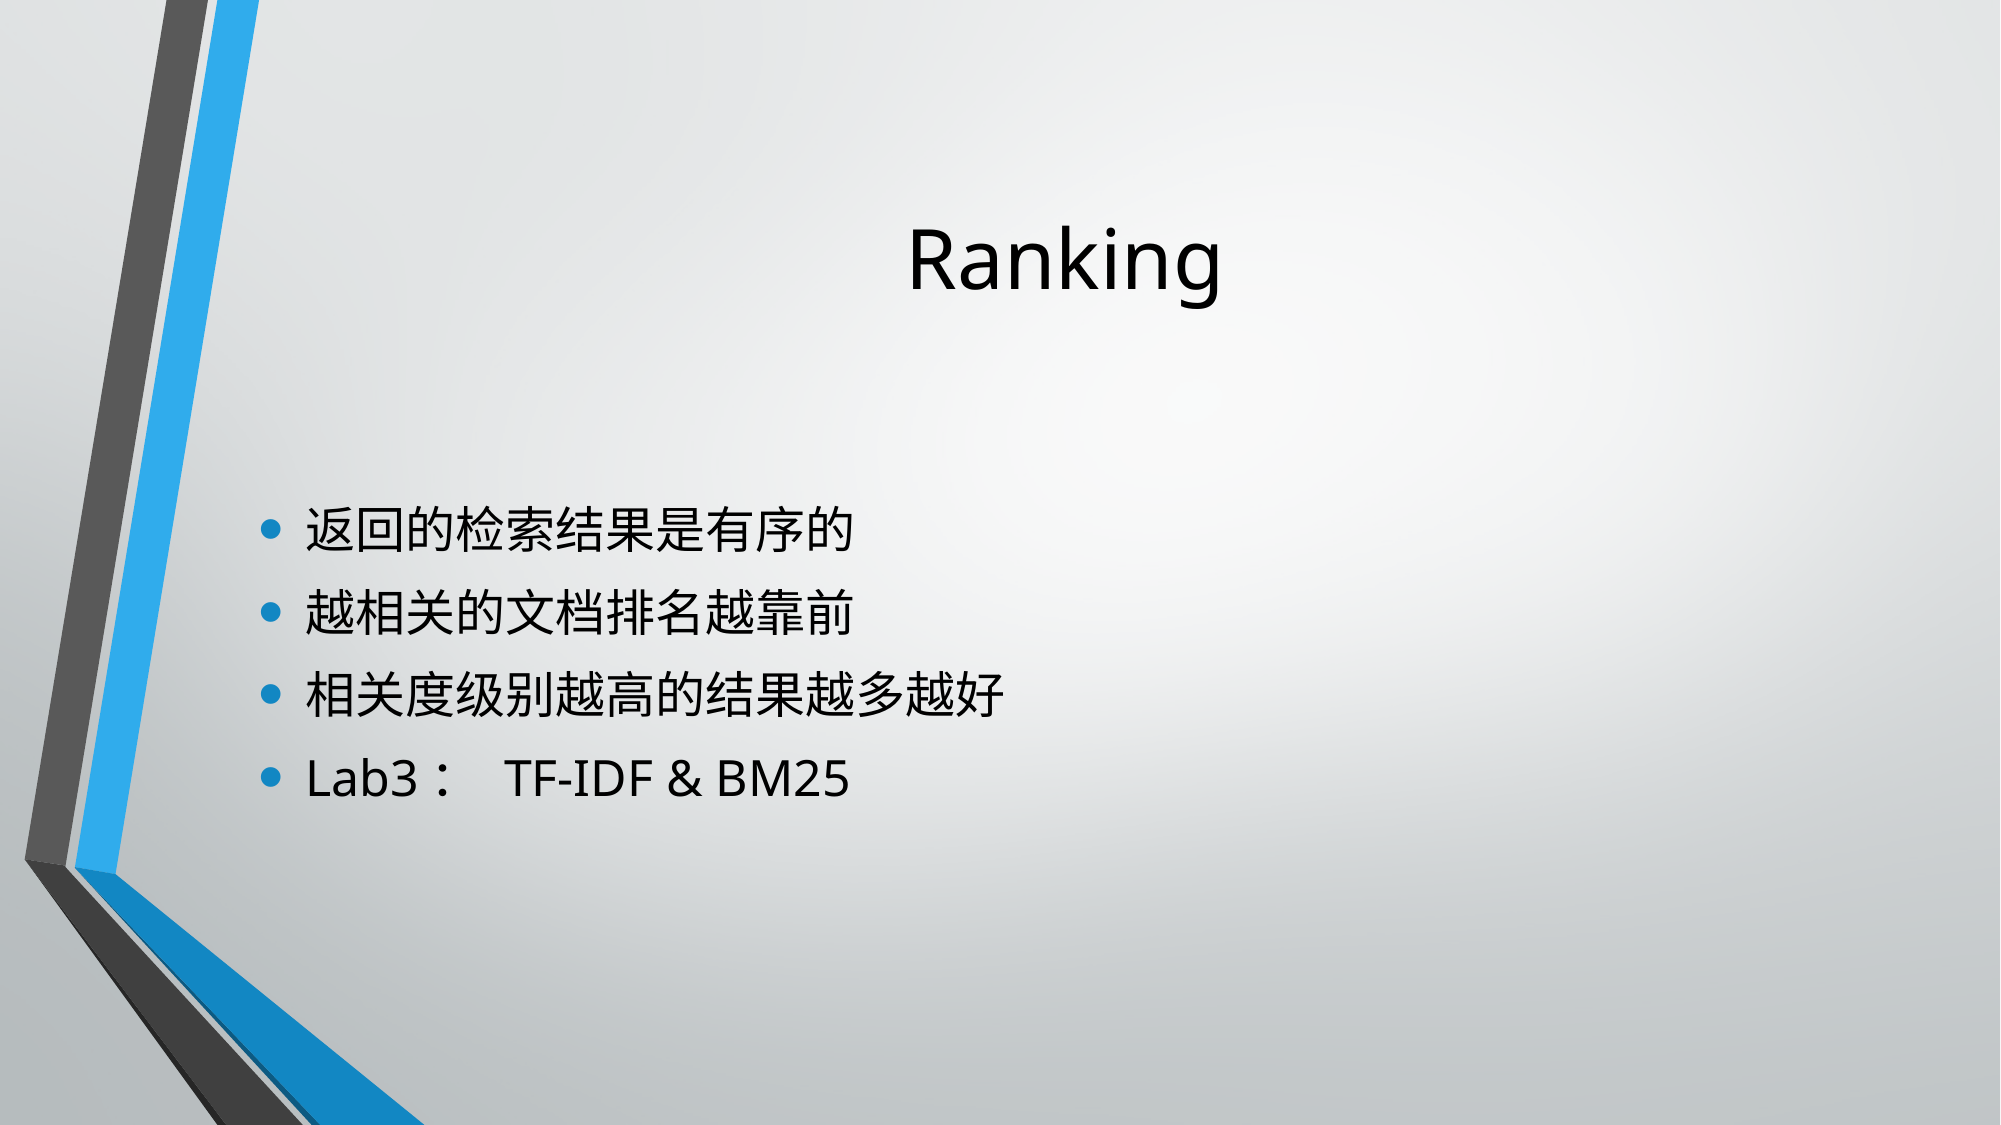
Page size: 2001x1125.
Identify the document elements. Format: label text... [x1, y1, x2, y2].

title Ranking [243, 112, 1887, 400]
list 返回的检索结果是有序的 越相关的文档排名越靠前 相关度级别越高的结果越多越好 Lab3： TF-IDF & BM25 [243, 437, 1887, 950]
